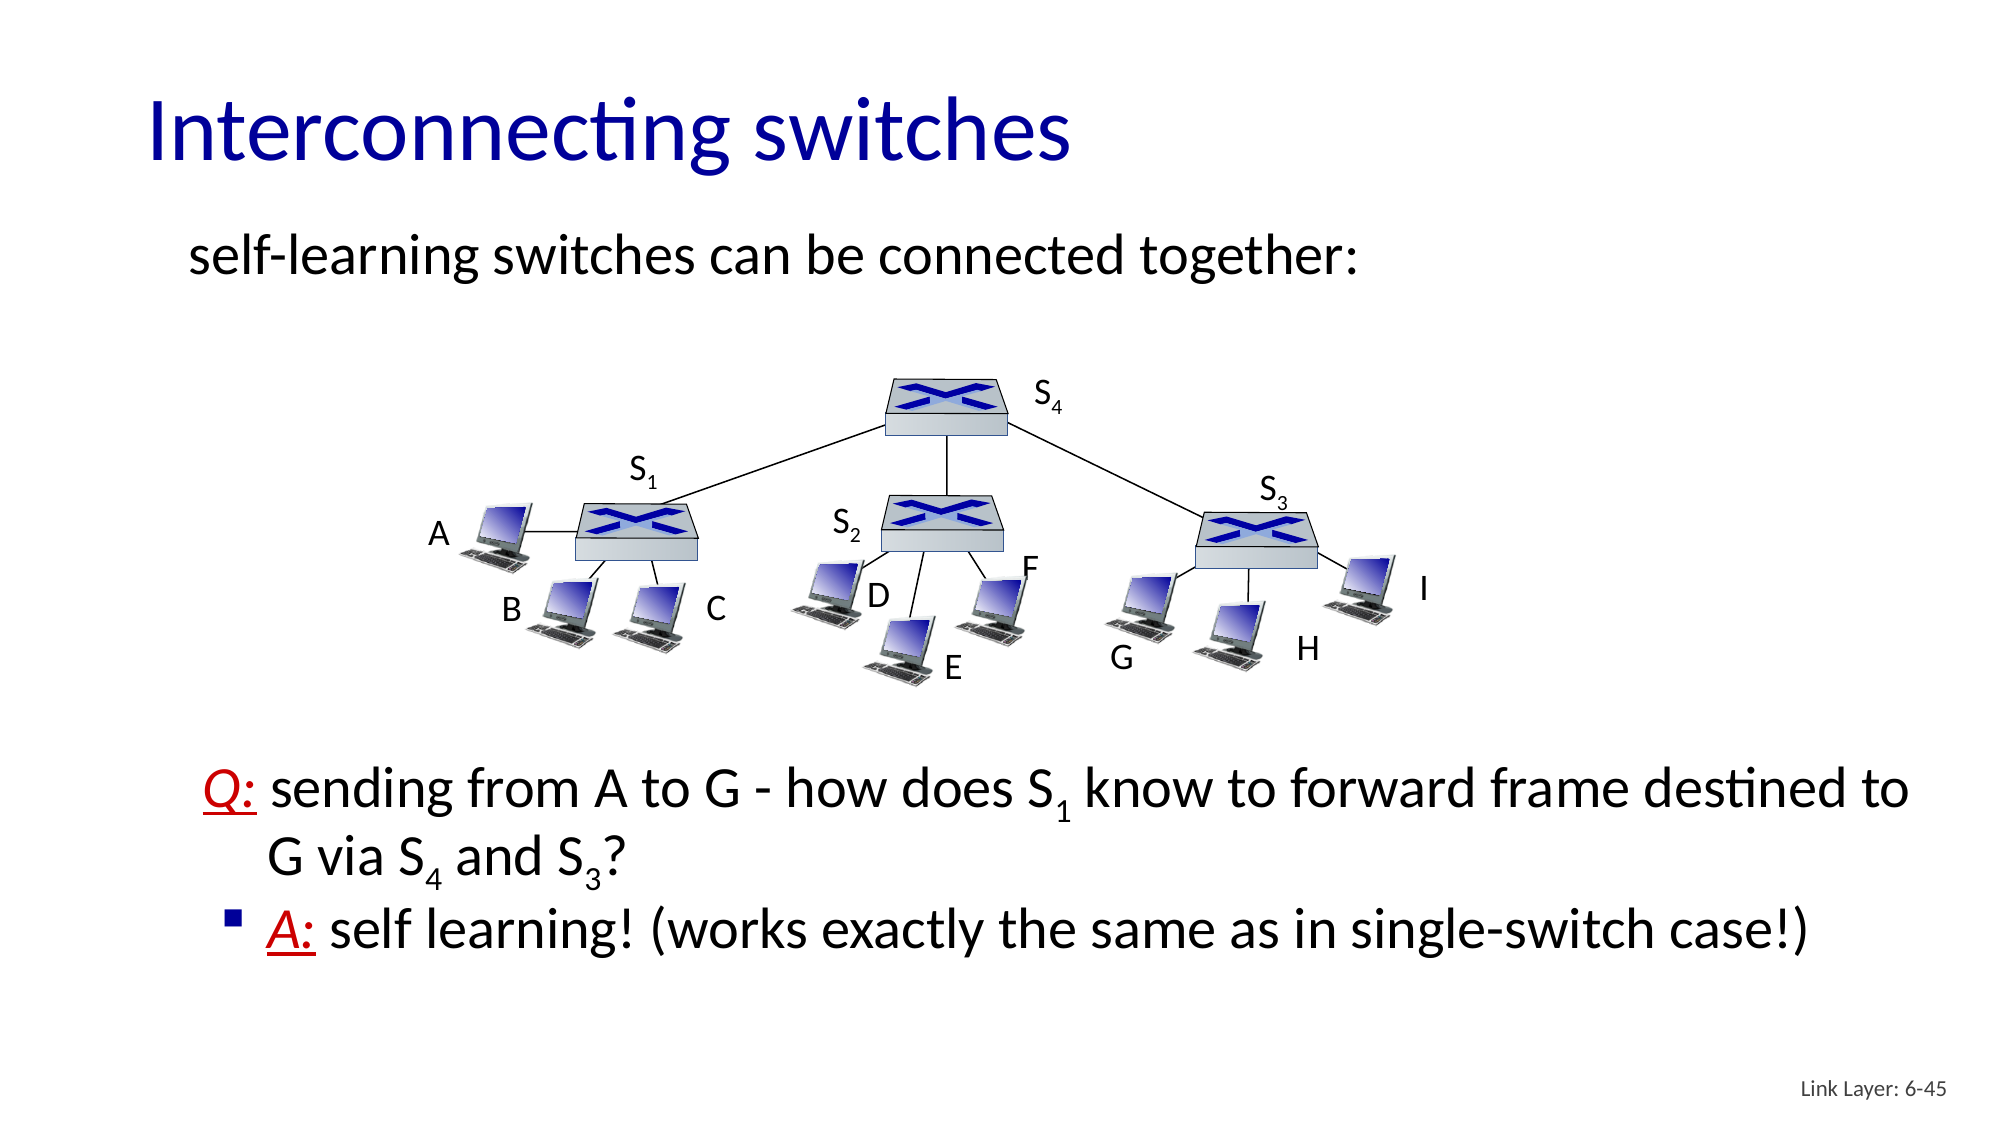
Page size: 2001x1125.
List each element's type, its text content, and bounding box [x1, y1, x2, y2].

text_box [648, 359, 1445, 696]
title Interconnecting switches [131, 57, 1857, 205]
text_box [412, 435, 648, 659]
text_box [575, 503, 699, 561]
text_box self-learning switches can be connected together: [173, 219, 1467, 332]
text_box Q: sending from A to G - how does S1 know to forward frame destined to G via S4 and S3? A: self learning! (works exactly the same as in single-switch case!) [177, 746, 1941, 1022]
slide_number Link Layer: 6-45 [1512, 1056, 1963, 1117]
